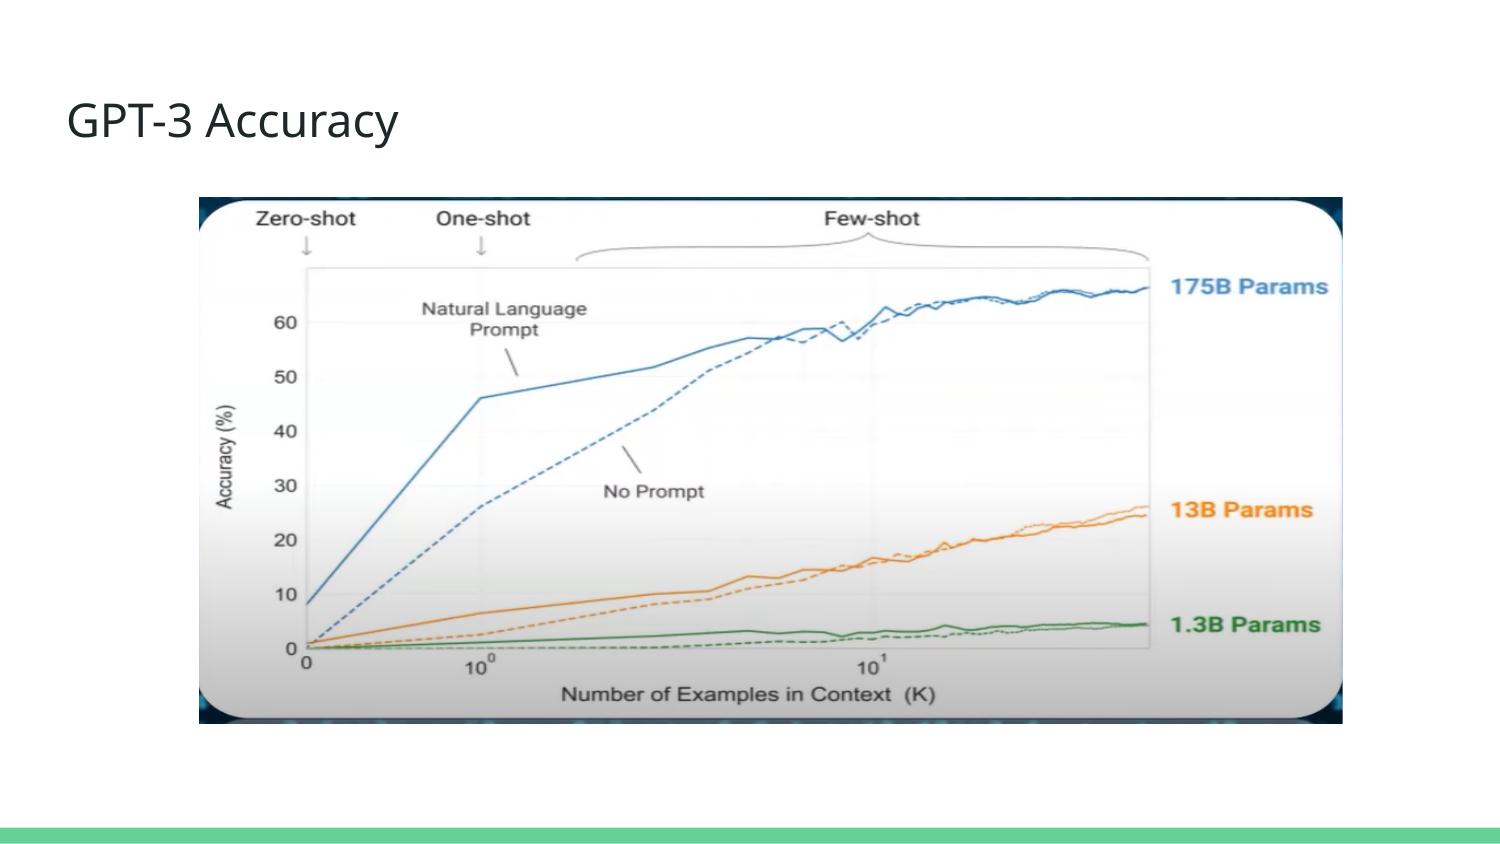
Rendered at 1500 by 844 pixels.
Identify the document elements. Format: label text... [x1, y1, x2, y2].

picture [198, 197, 1343, 724]
title GPT-3 Accuracy [51, 72, 1449, 167]
